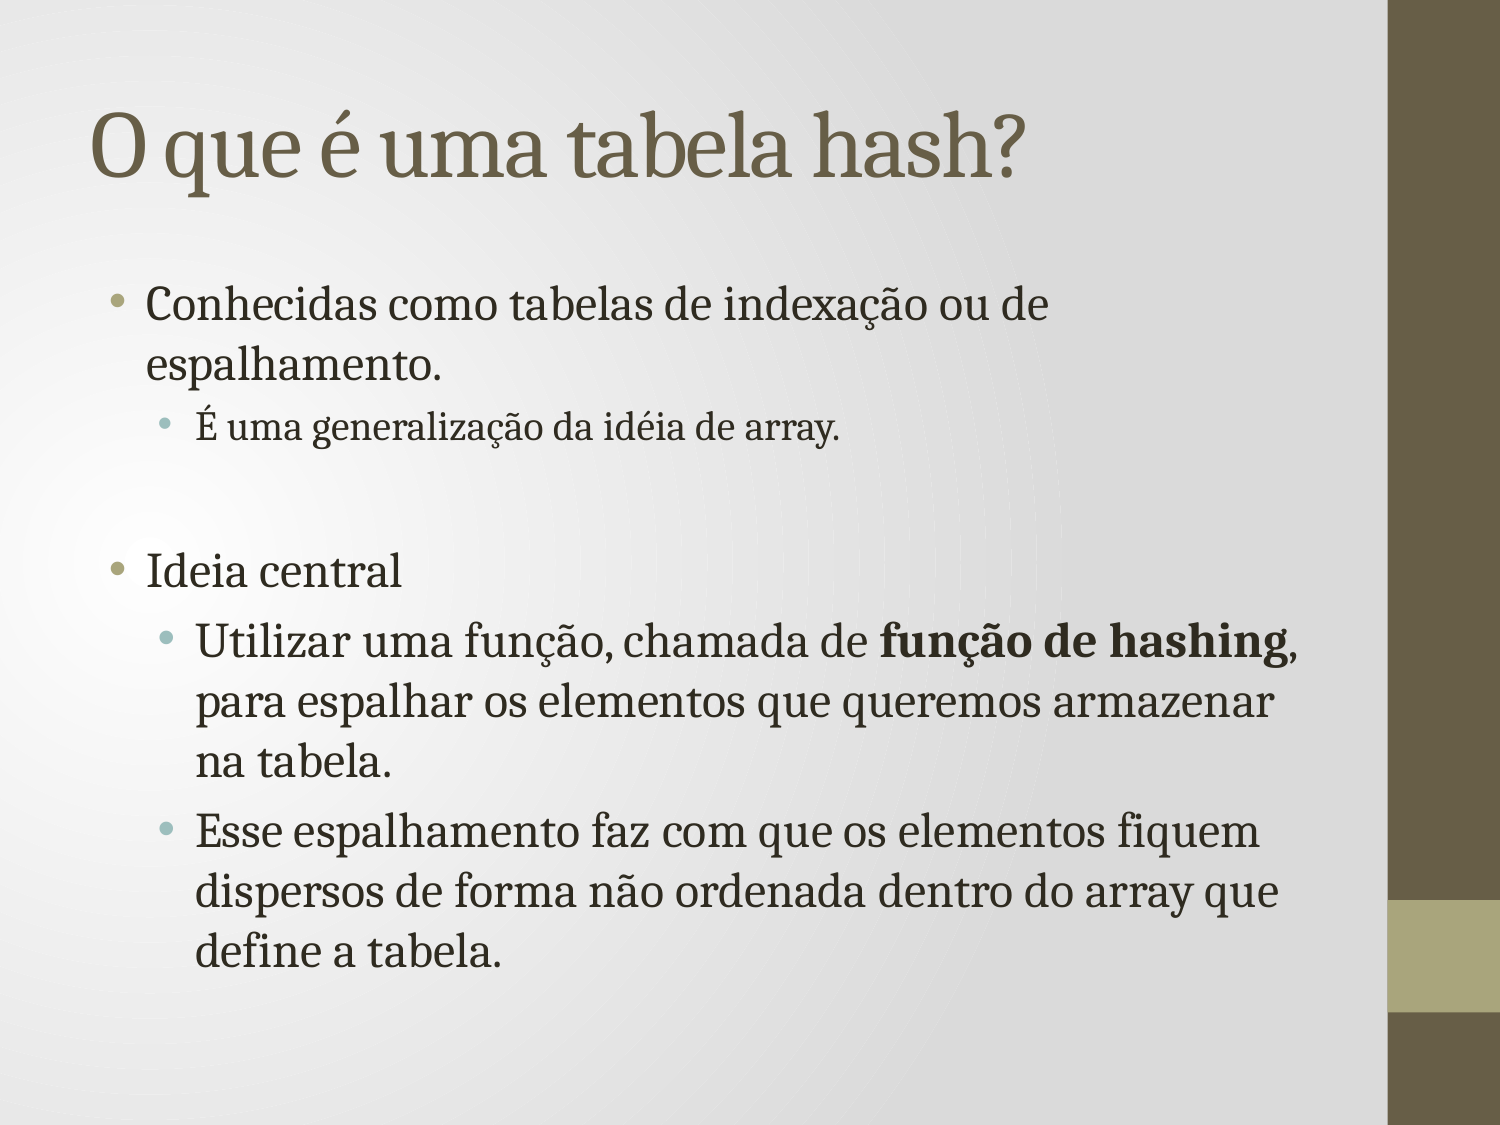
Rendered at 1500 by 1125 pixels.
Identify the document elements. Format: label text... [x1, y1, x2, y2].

title O que é uma tabela hash? [75, 45, 1325, 233]
list Conhecidas como tabelas de indexação ou de espalhamento. É uma generalização da idéia de array. Ideia central Utilizar uma função, chamada de função de hashing, para espalhar os elementos que queremos armazenar na tabela. Esse espalhamento faz com que os elementos fiquem dispersos de forma não ordenada dentro do array que define a tabela. [75, 262, 1325, 1050]
